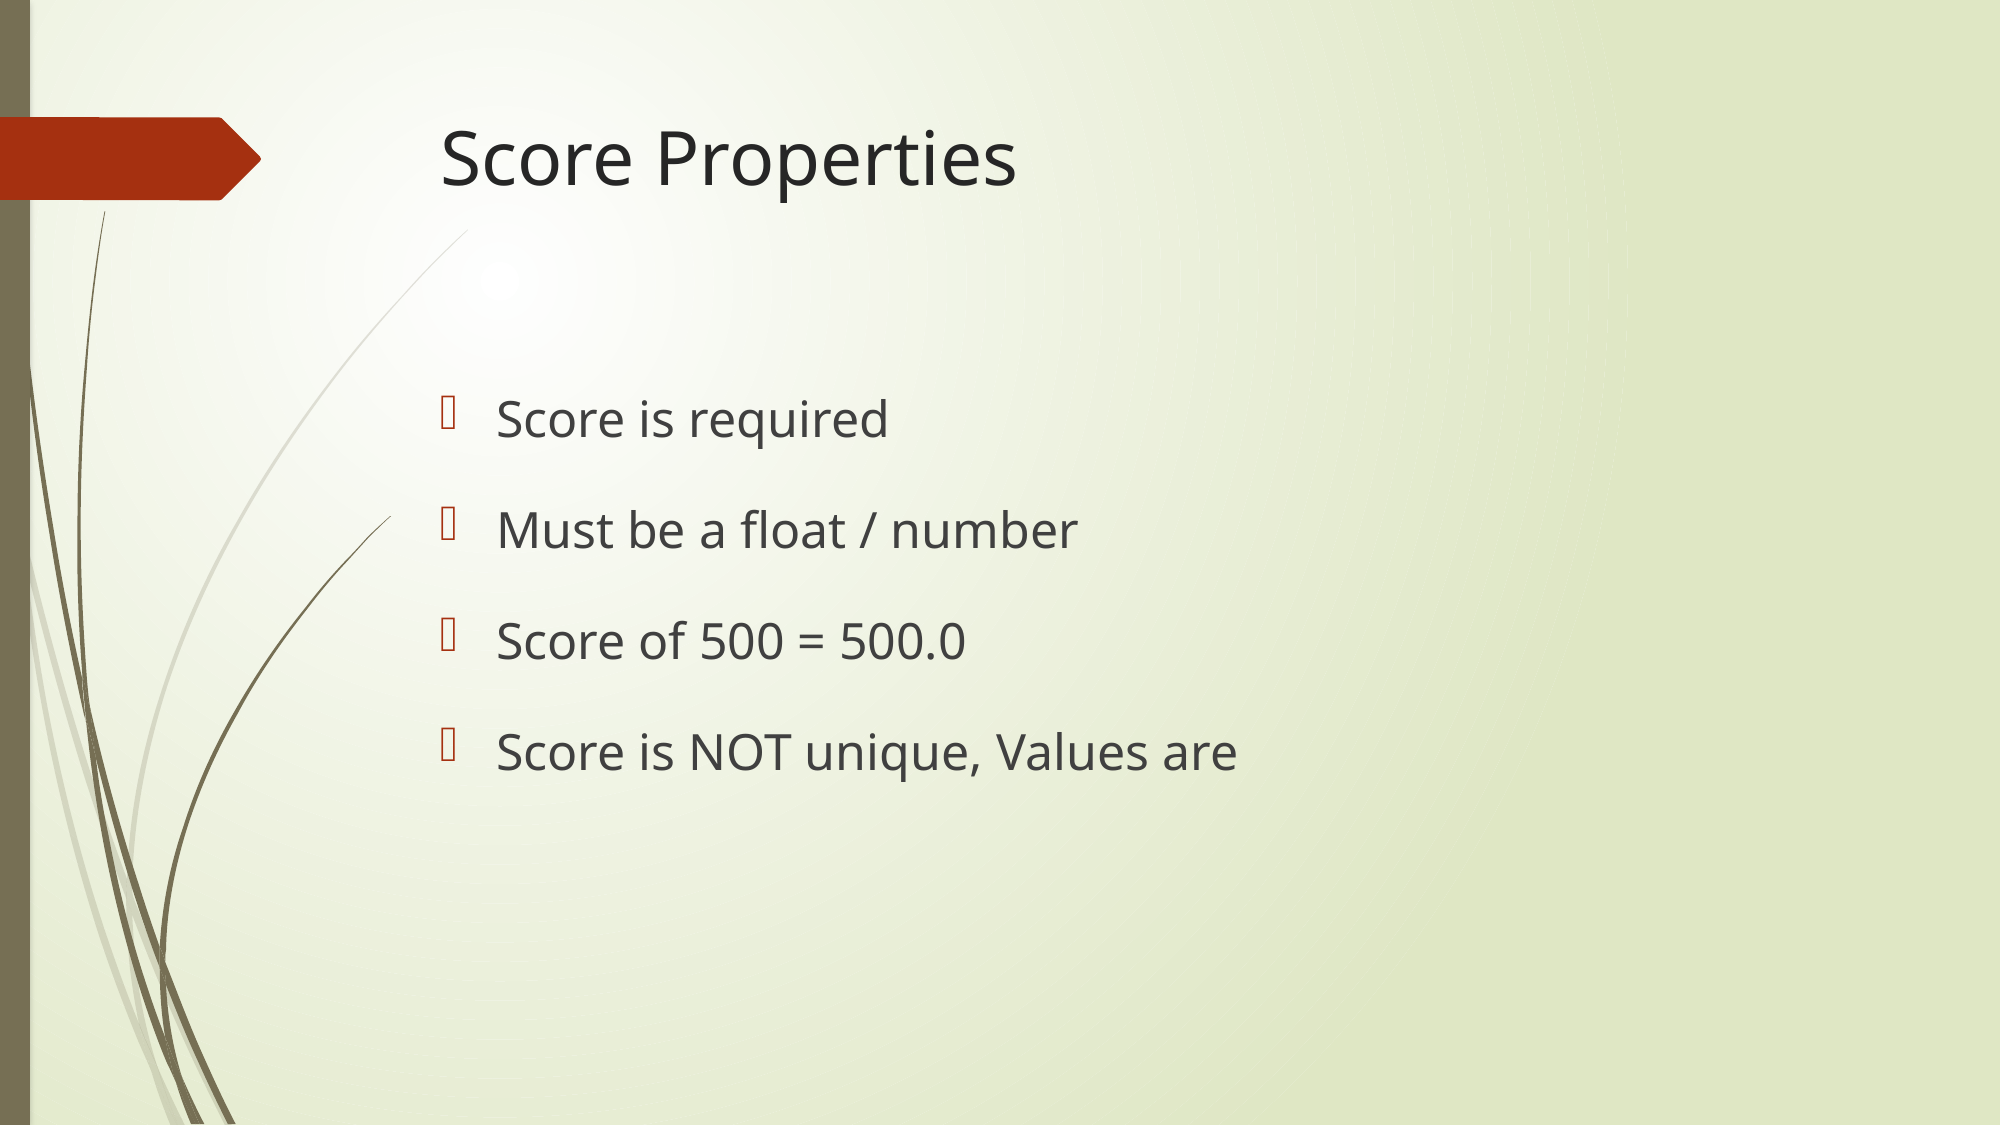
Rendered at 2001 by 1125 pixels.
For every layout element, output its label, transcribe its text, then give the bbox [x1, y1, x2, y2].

list Score is required Must be a float / number Score of 500 = 500.0 Score is NOT unique, Values are [424, 350, 1888, 970]
title Score Properties [425, 102, 1888, 313]
